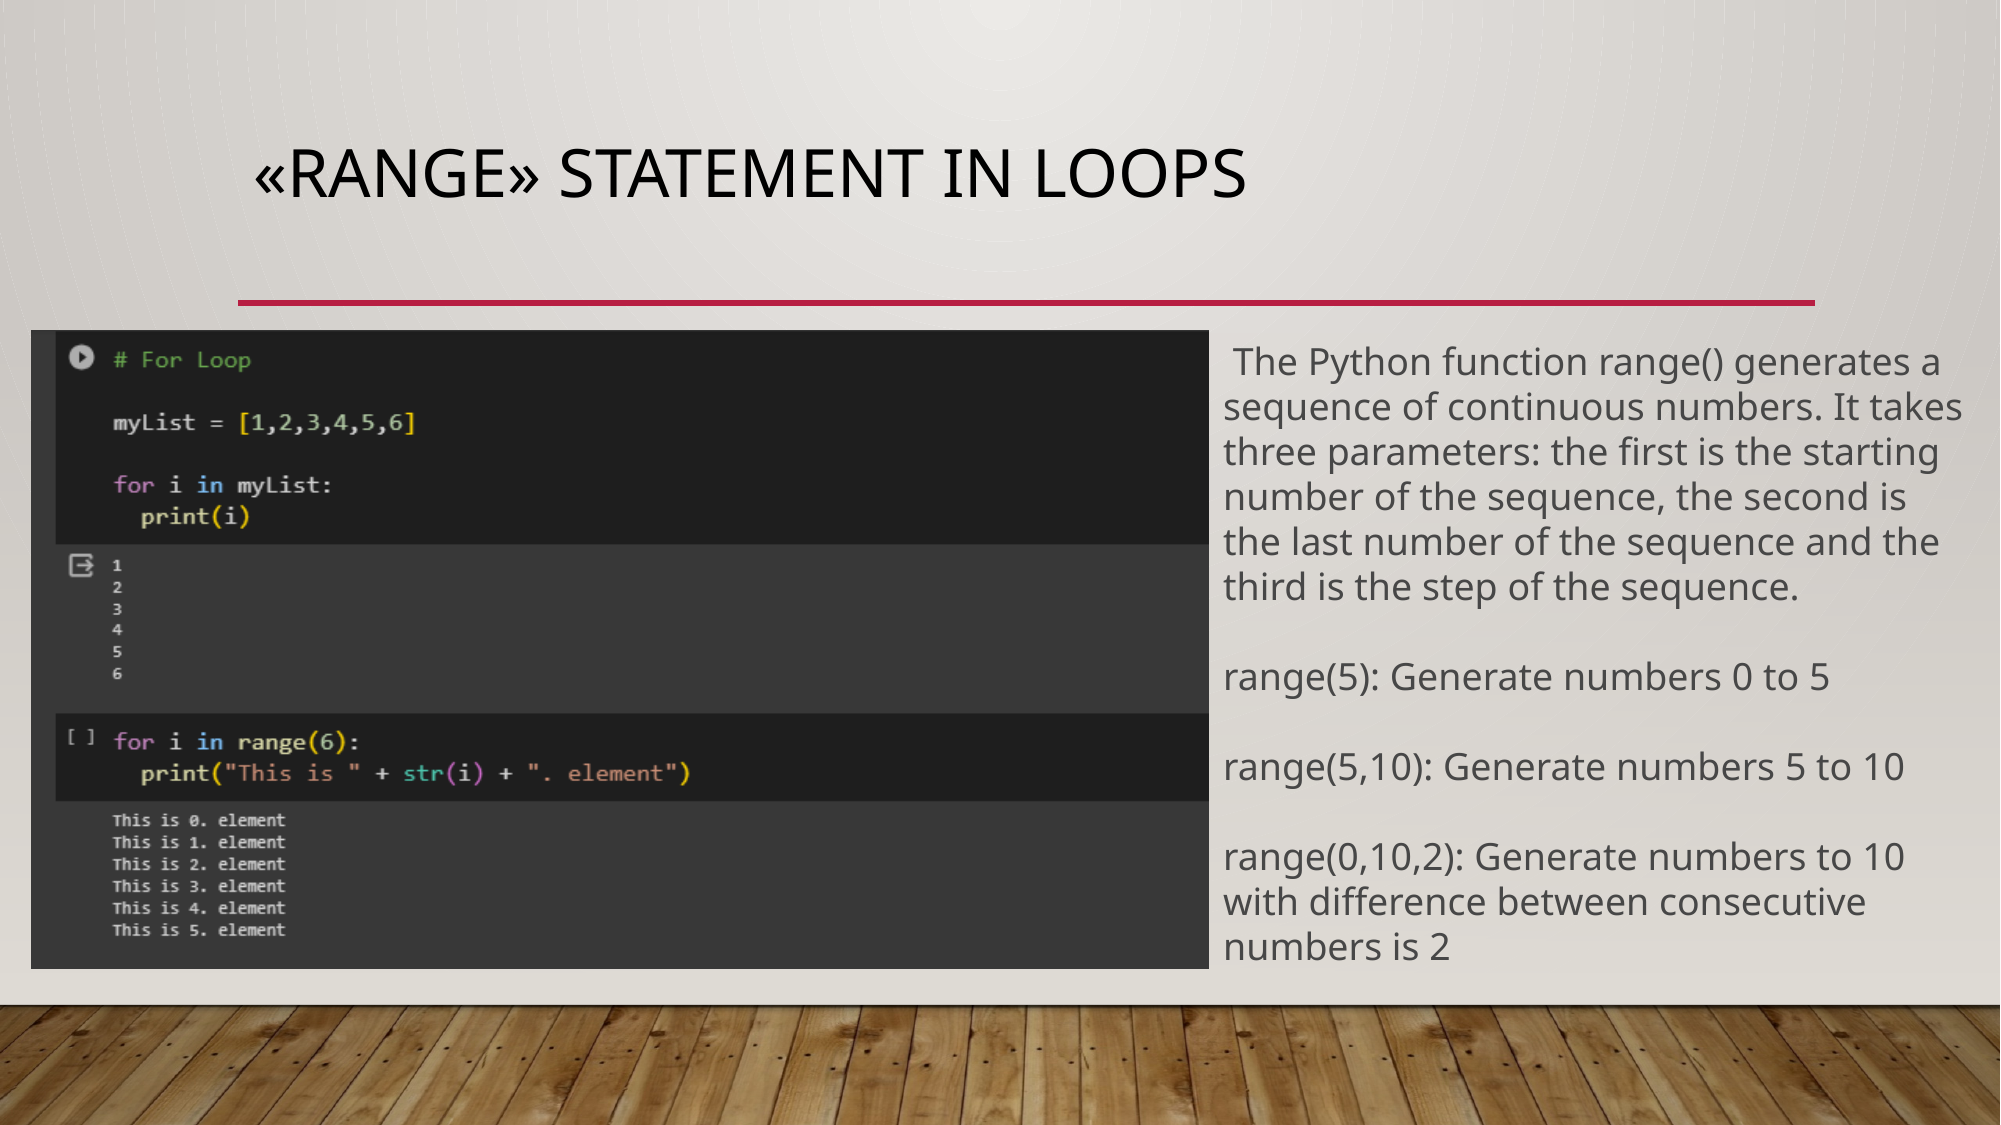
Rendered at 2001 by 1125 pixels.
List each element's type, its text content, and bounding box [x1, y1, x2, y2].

picture [31, 330, 1209, 969]
title «Range» statement ın loops [238, 131, 1814, 305]
text_box The Python function range() generates a sequence of continuous numbers. It takes three parameters: the first is the starting number of the sequence, the second is the last number of the sequence and the third is the step of the sequence. range(5): Generate numbers 0 to 5 range(5,10): Generate numbers 5 to 10 range(0,10,2): Generate numbers to 10 with difference between consecutive numbers is 2 [1208, 330, 1982, 1111]
picture [0, 1005, 2000, 1125]
